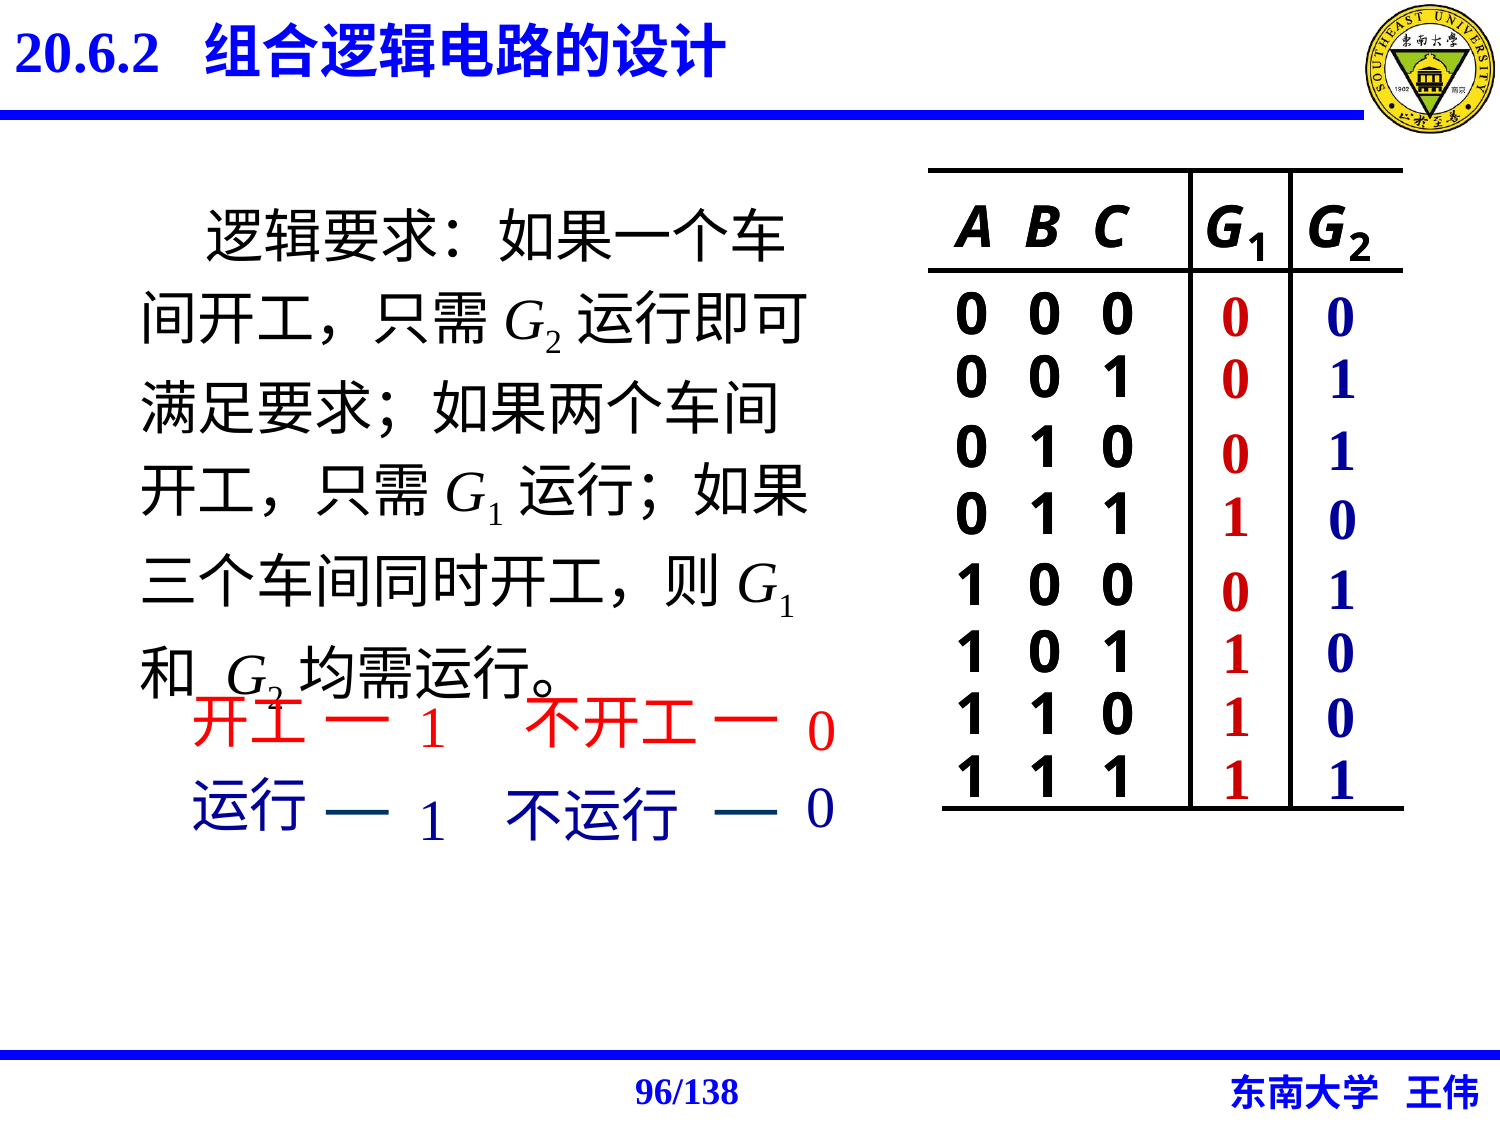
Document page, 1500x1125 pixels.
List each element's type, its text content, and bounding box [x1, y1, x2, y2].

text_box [176, 760, 908, 861]
picture [1360, 0, 1500, 138]
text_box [175, 676, 867, 771]
text_box 20.6.2 组合逻辑电路的设计 [0, 14, 974, 140]
text_box 逻辑要求：如果一个车间开工，只需G2运行即可满足要求；如果两个车间开工，只需G1运行；如果三个车间同时开工，则G1和 G2均需运行。 [125, 181, 825, 724]
picture [925, 168, 1431, 821]
